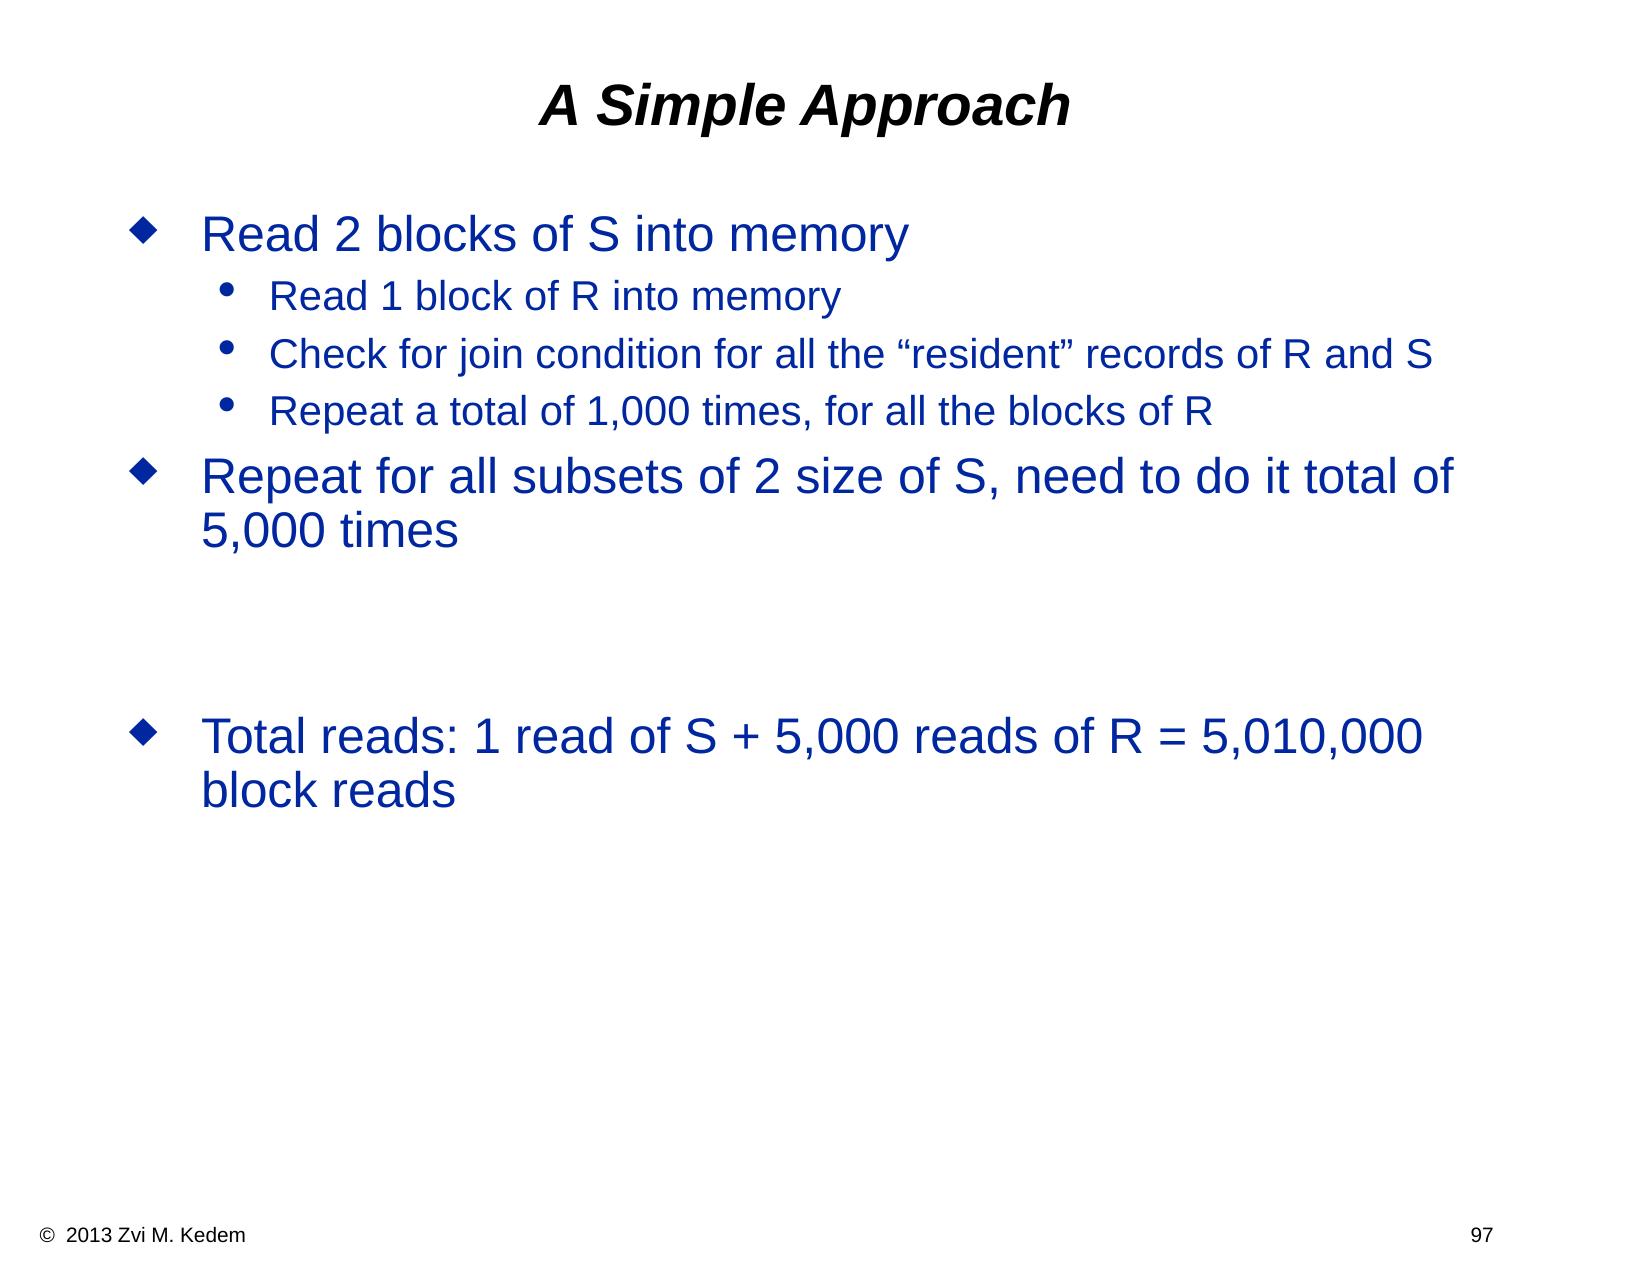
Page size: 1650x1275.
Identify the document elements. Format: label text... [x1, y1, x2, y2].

list Read 2 blocks of S into memory Read 1 block of R into memory Check for join condition for all the “resident” records of R and S Repeat a total of 1,000 times, for all the blocks of R Repeat for all subsets of 2 size of S, need to do it total of 5,000 times Total reads: 1 read of S + 5,000 reads of R = 5,010,000 block reads [111, 199, 1513, 1201]
title A Simple Approach [111, 36, 1501, 176]
